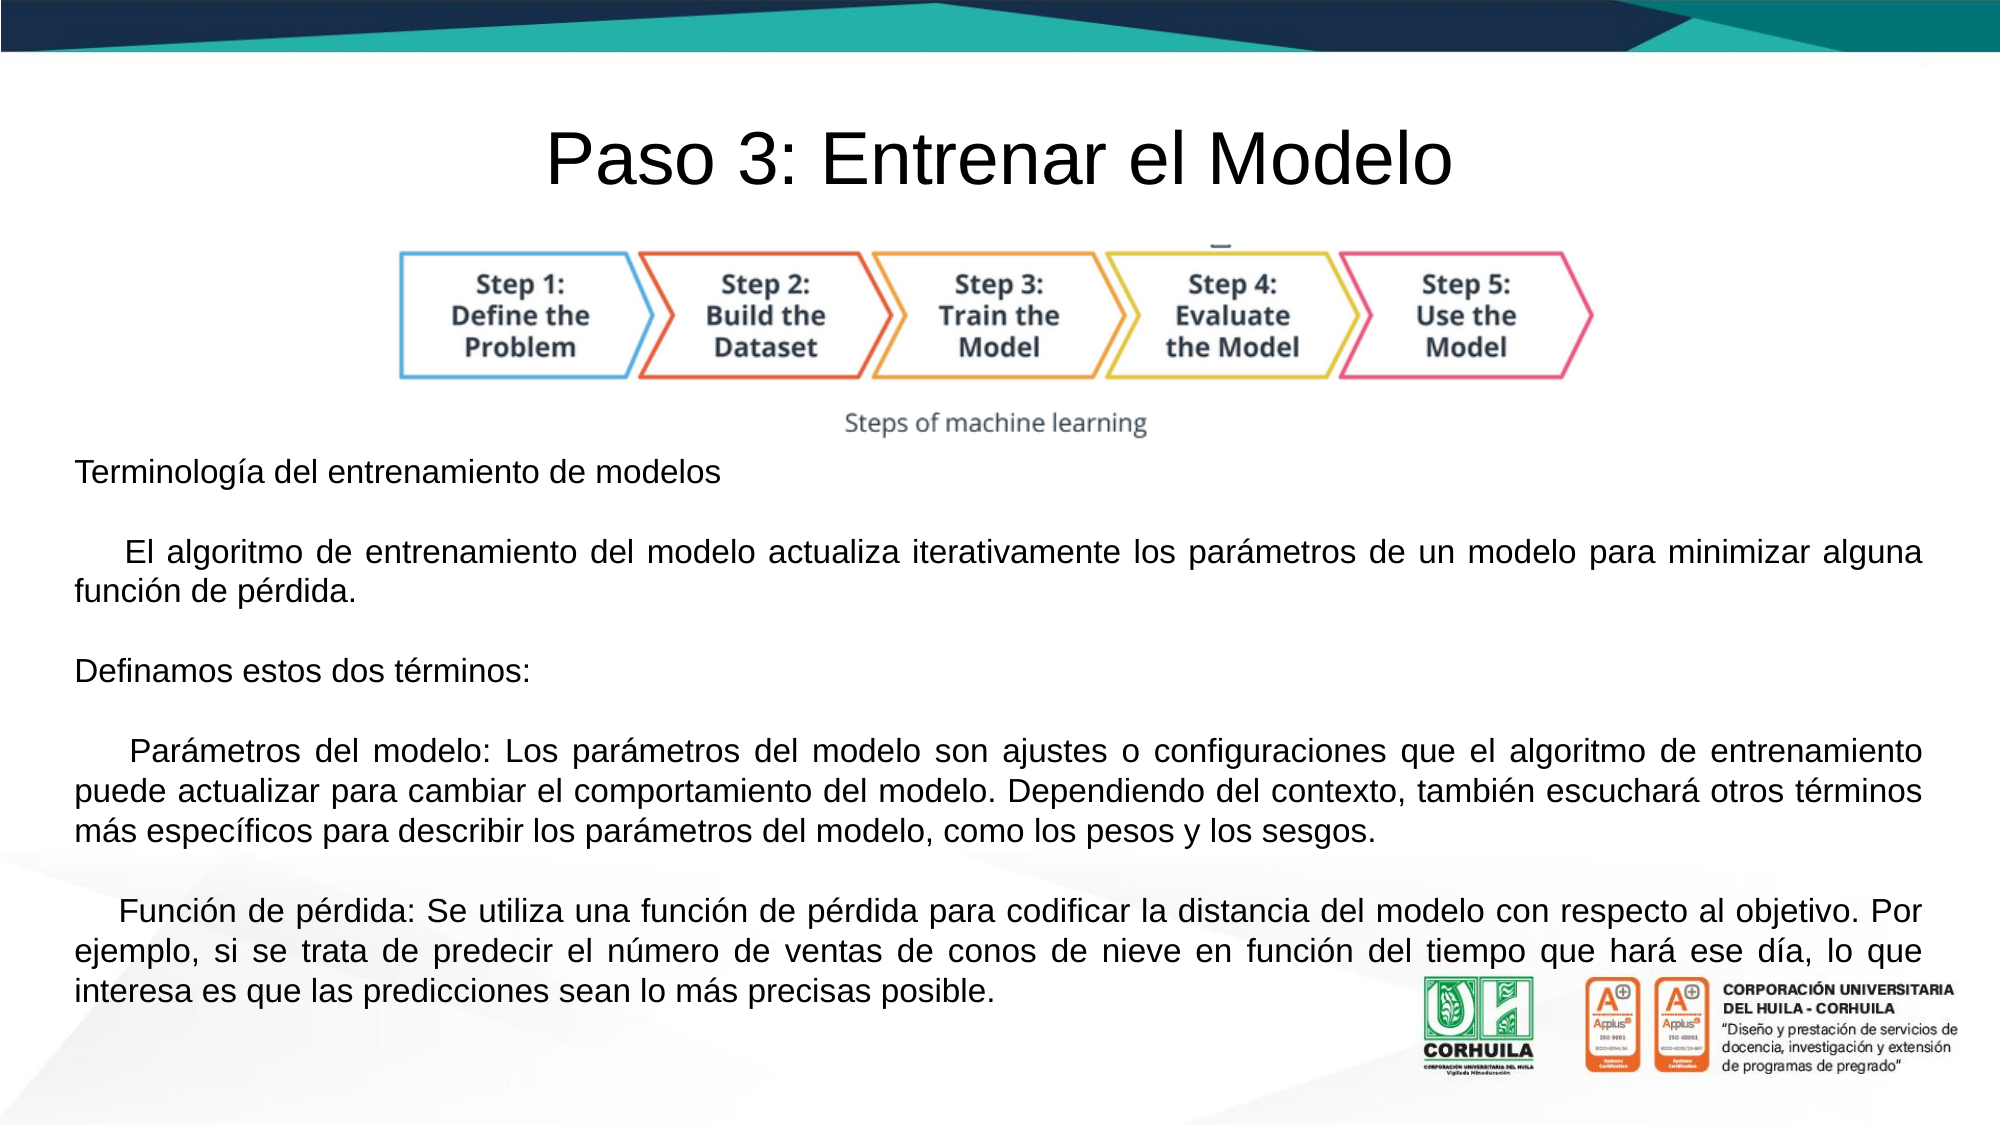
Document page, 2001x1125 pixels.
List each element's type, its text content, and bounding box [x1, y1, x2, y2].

text_box Terminología del entrenamiento de modelos El algoritmo de entrenamiento del modelo actualiza iterativamente los parámetros de un modelo para minimizar alguna función de pérdida. Definamos estos dos términos: Parámetros del modelo: Los parámetros del modelo son ajustes o configuraciones que el algoritmo de entrenamiento puede actualizar para cambiar el comportamiento del modelo. Dependiendo del contexto, también escuchará otros términos más específicos para describir los parámetros del modelo, como los pesos y los sesgos. Función de pérdida: Se utiliza una función de pérdida para codificar la distancia del modelo con respecto al objetivo. Por ejemplo, si se trata de predecir el número de ventas de conos de nieve en función del tiempo que hará ese día, lo que interesa es que las predicciones sean lo más precisas posible. [59, 442, 1941, 1017]
text_box Paso 3: Entrenar el Modelo [360, 101, 1640, 207]
picture [0, 0, 2000, 1125]
